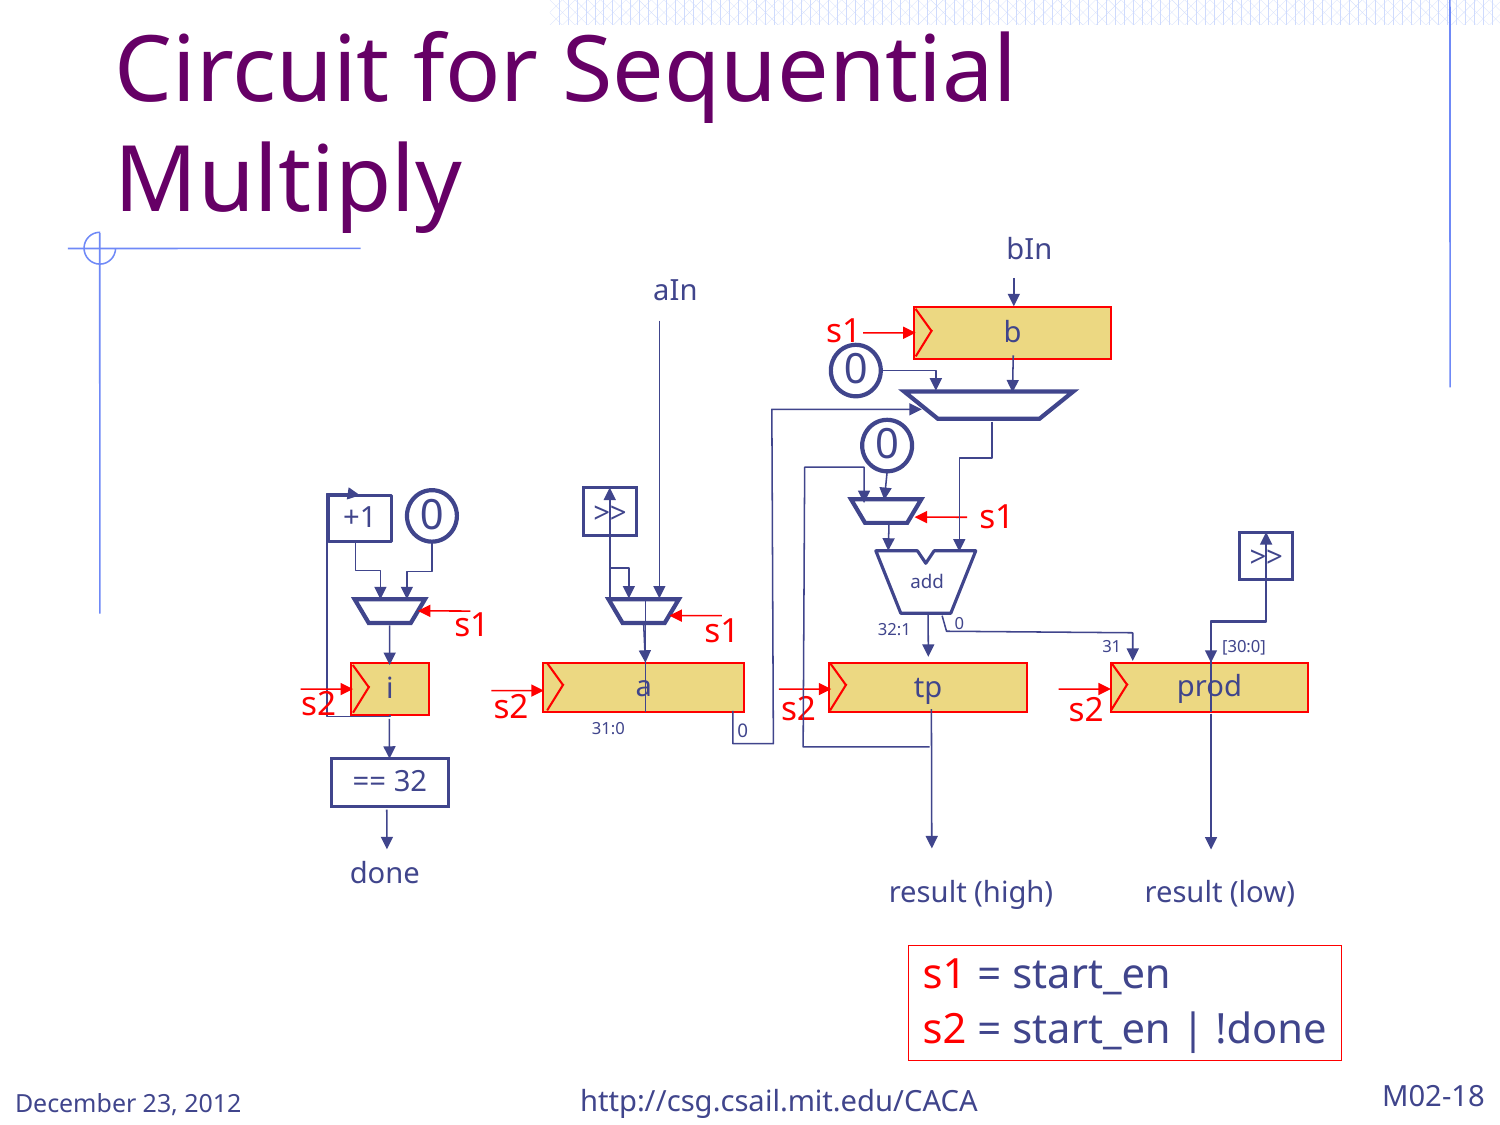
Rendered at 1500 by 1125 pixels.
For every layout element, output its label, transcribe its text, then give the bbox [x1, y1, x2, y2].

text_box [323, 489, 458, 899]
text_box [721, 344, 1139, 918]
footer http://csg.csail.mit.edu/CACA [508, 1049, 1051, 1125]
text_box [543, 662, 568, 713]
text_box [284, 679, 354, 732]
text_box bIn [991, 226, 1068, 273]
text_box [573, 267, 716, 746]
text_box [918, 308, 933, 343]
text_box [1142, 531, 1321, 918]
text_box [476, 682, 546, 735]
text_box b [919, 306, 1112, 343]
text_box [417, 599, 507, 652]
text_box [809, 305, 916, 343]
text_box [669, 605, 716, 658]
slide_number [0, 1049, 313, 1125]
slide_number M02-18 [1187, 1049, 1500, 1125]
text_box s1 = start_en s2 = start_en | !done [908, 945, 1342, 1061]
title Circuit for Sequential Multiply [99, 49, 1376, 238]
